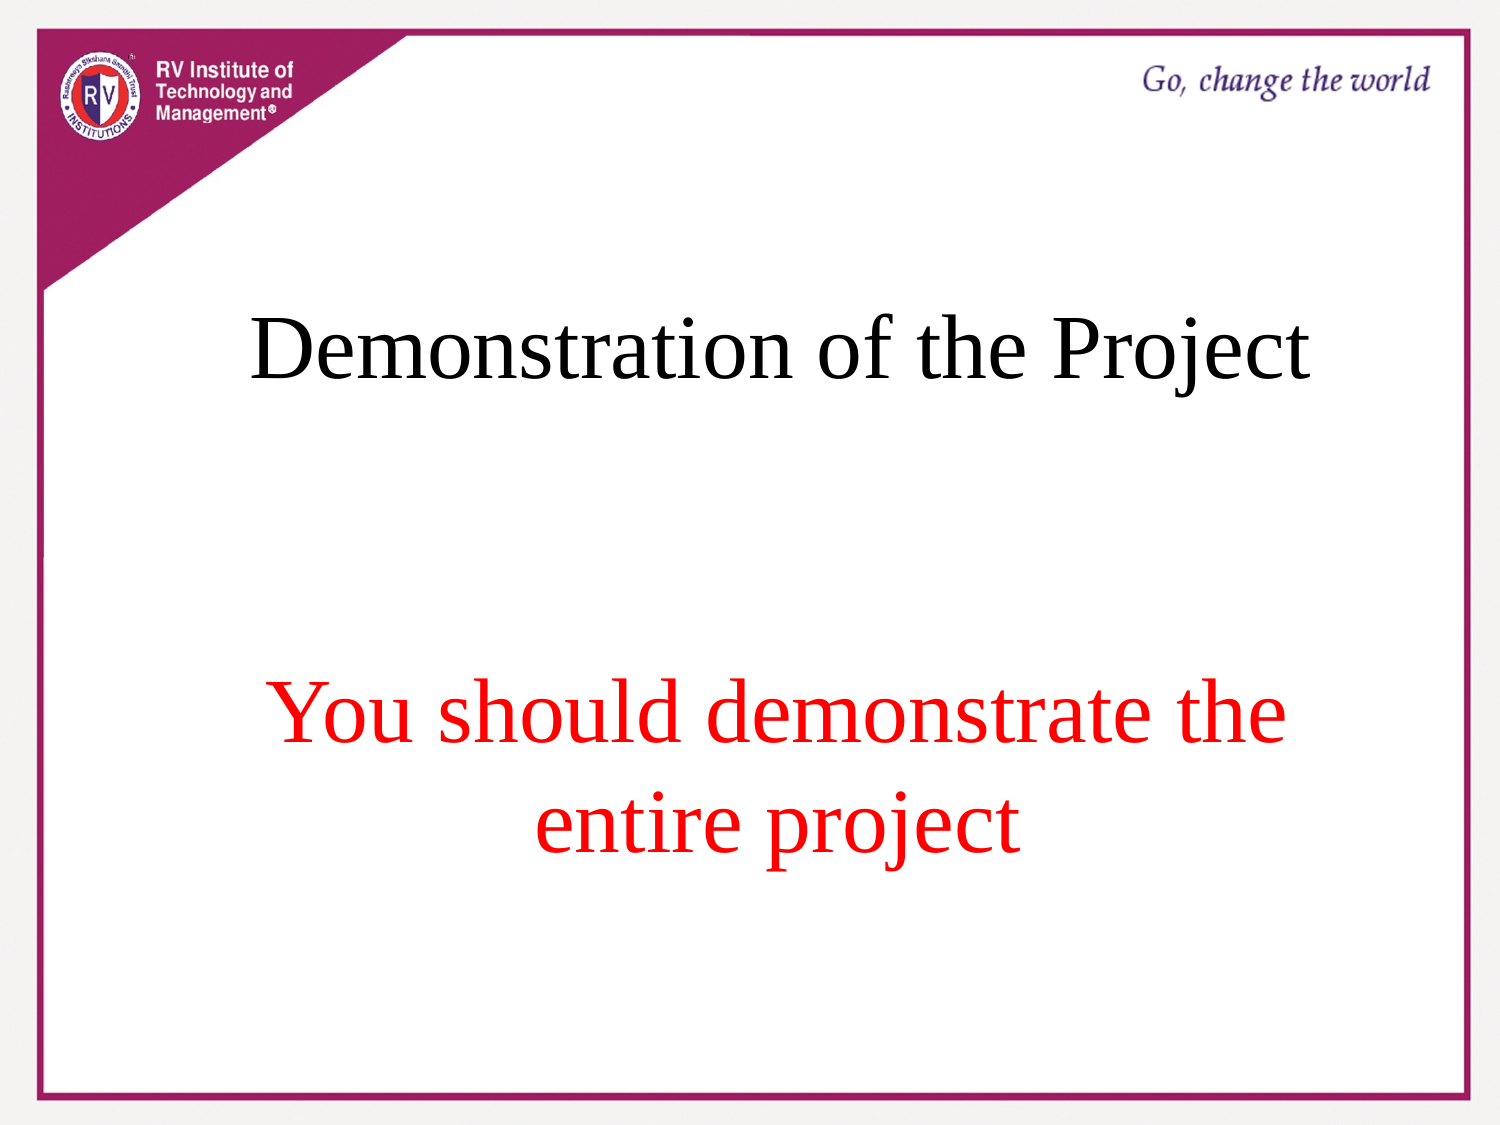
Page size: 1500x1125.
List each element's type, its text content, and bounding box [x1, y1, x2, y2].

title Demonstration of the Project [133, 232, 1428, 576]
text_box You should demonstrate the entire project [170, 635, 1385, 886]
picture [0, 0, 1500, 1125]
